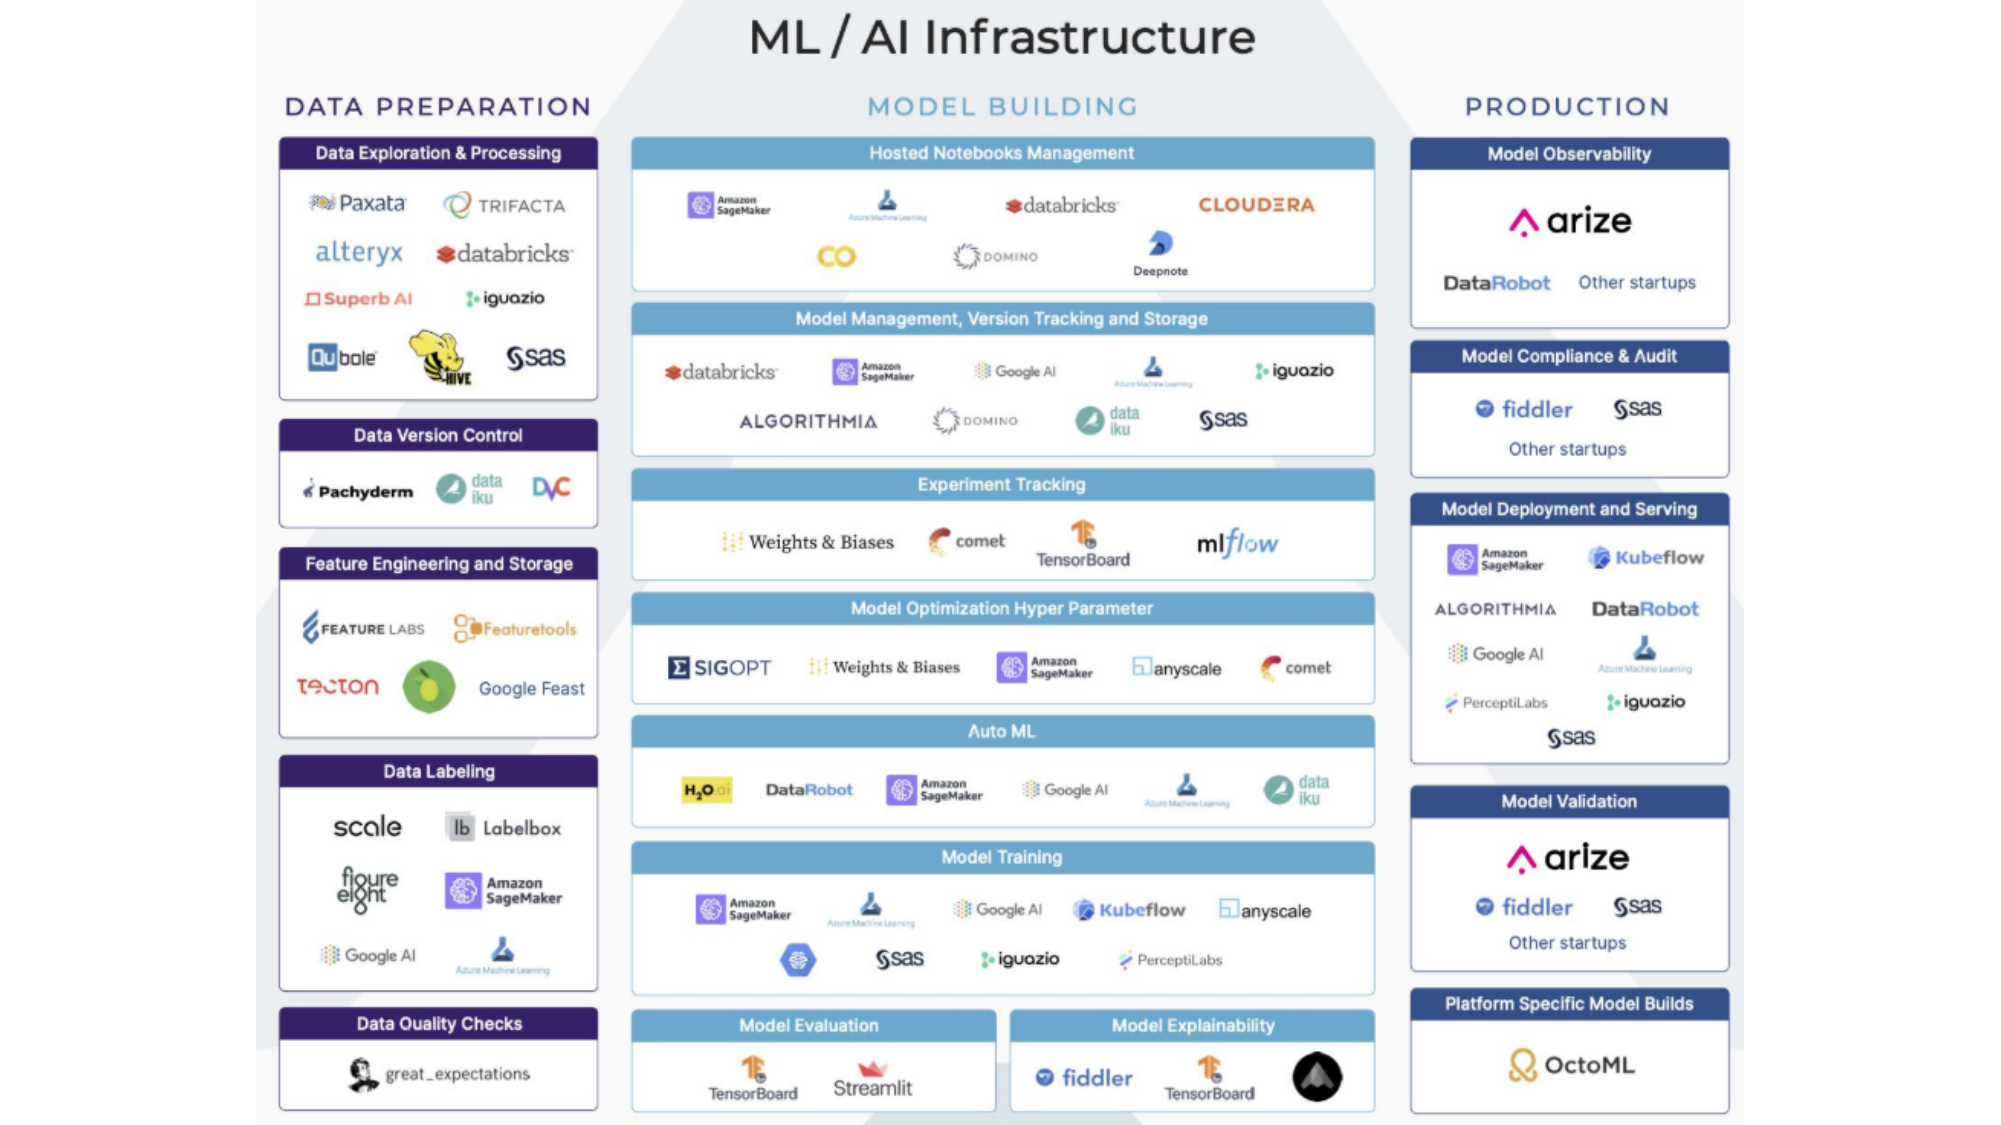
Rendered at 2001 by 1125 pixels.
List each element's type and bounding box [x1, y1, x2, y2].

picture [256, 0, 1744, 1125]
